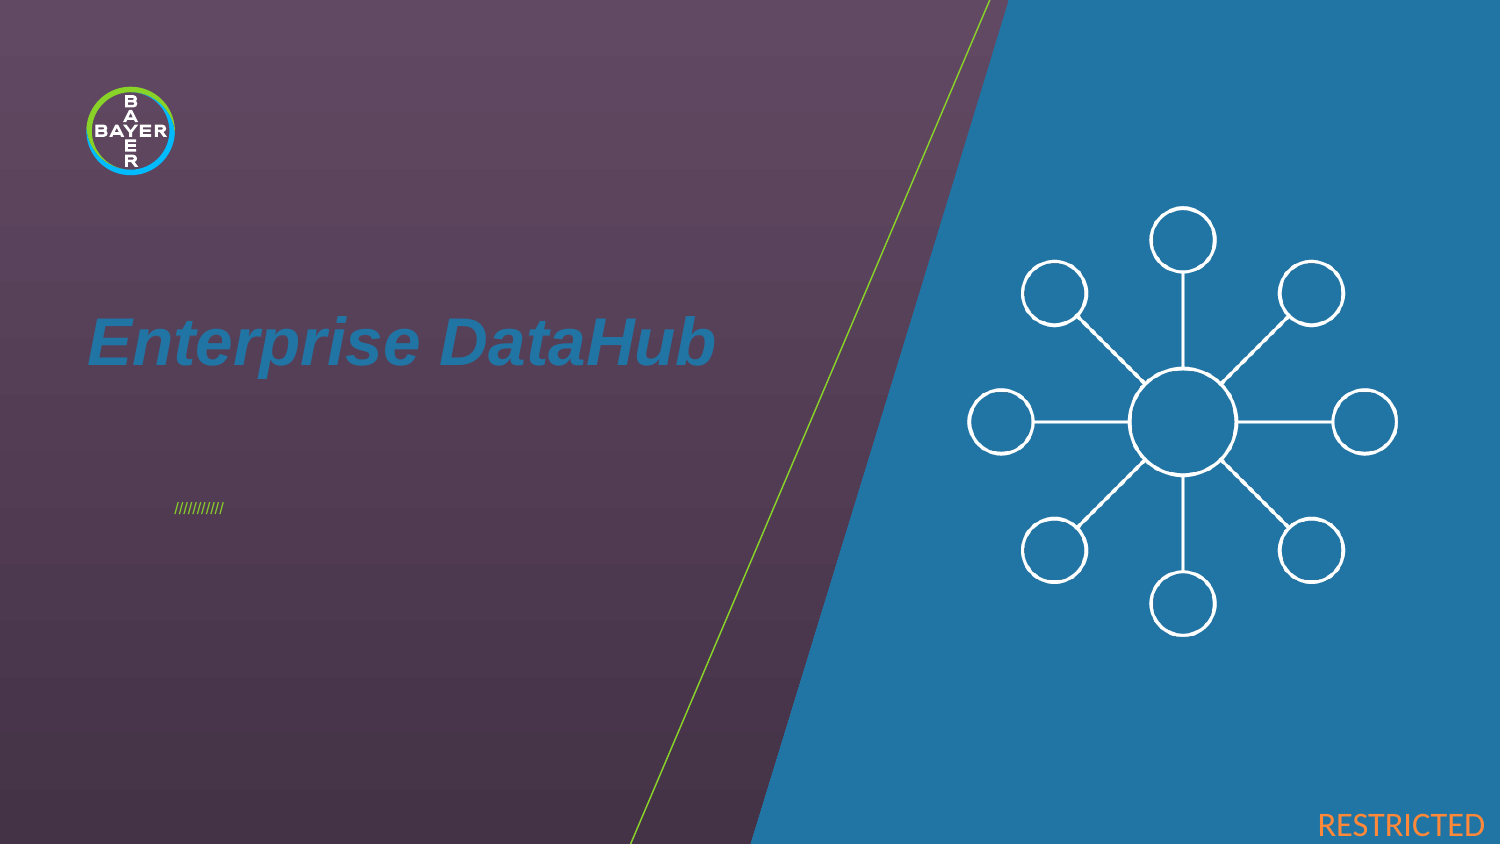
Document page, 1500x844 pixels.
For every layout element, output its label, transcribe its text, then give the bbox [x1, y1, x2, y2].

picture [130, 92, 149, 97]
title Enterprise DataHub [87, 298, 750, 498]
picture [967, 206, 1398, 638]
